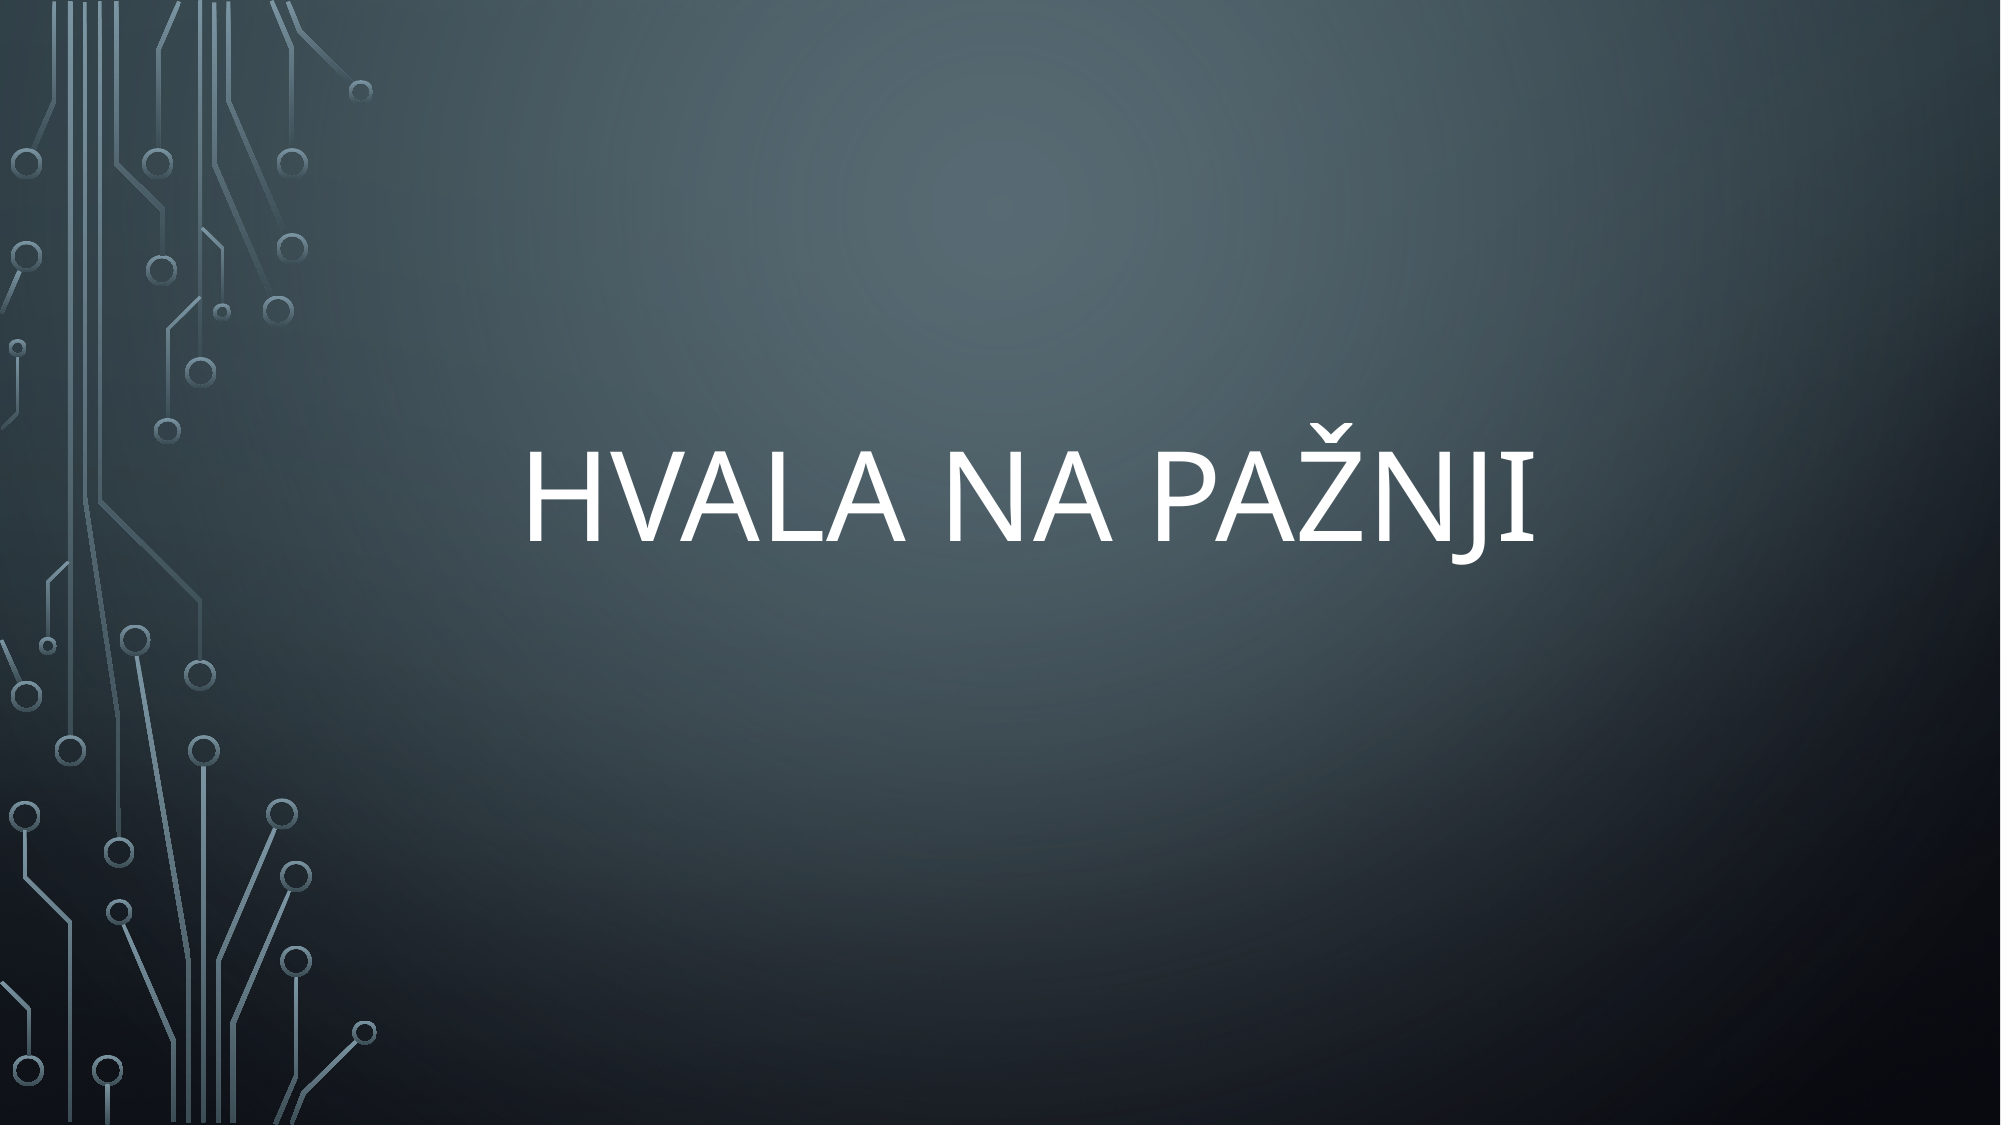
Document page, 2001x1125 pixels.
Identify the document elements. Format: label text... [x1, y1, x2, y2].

title Hvala na pažnji [307, 184, 1750, 576]
